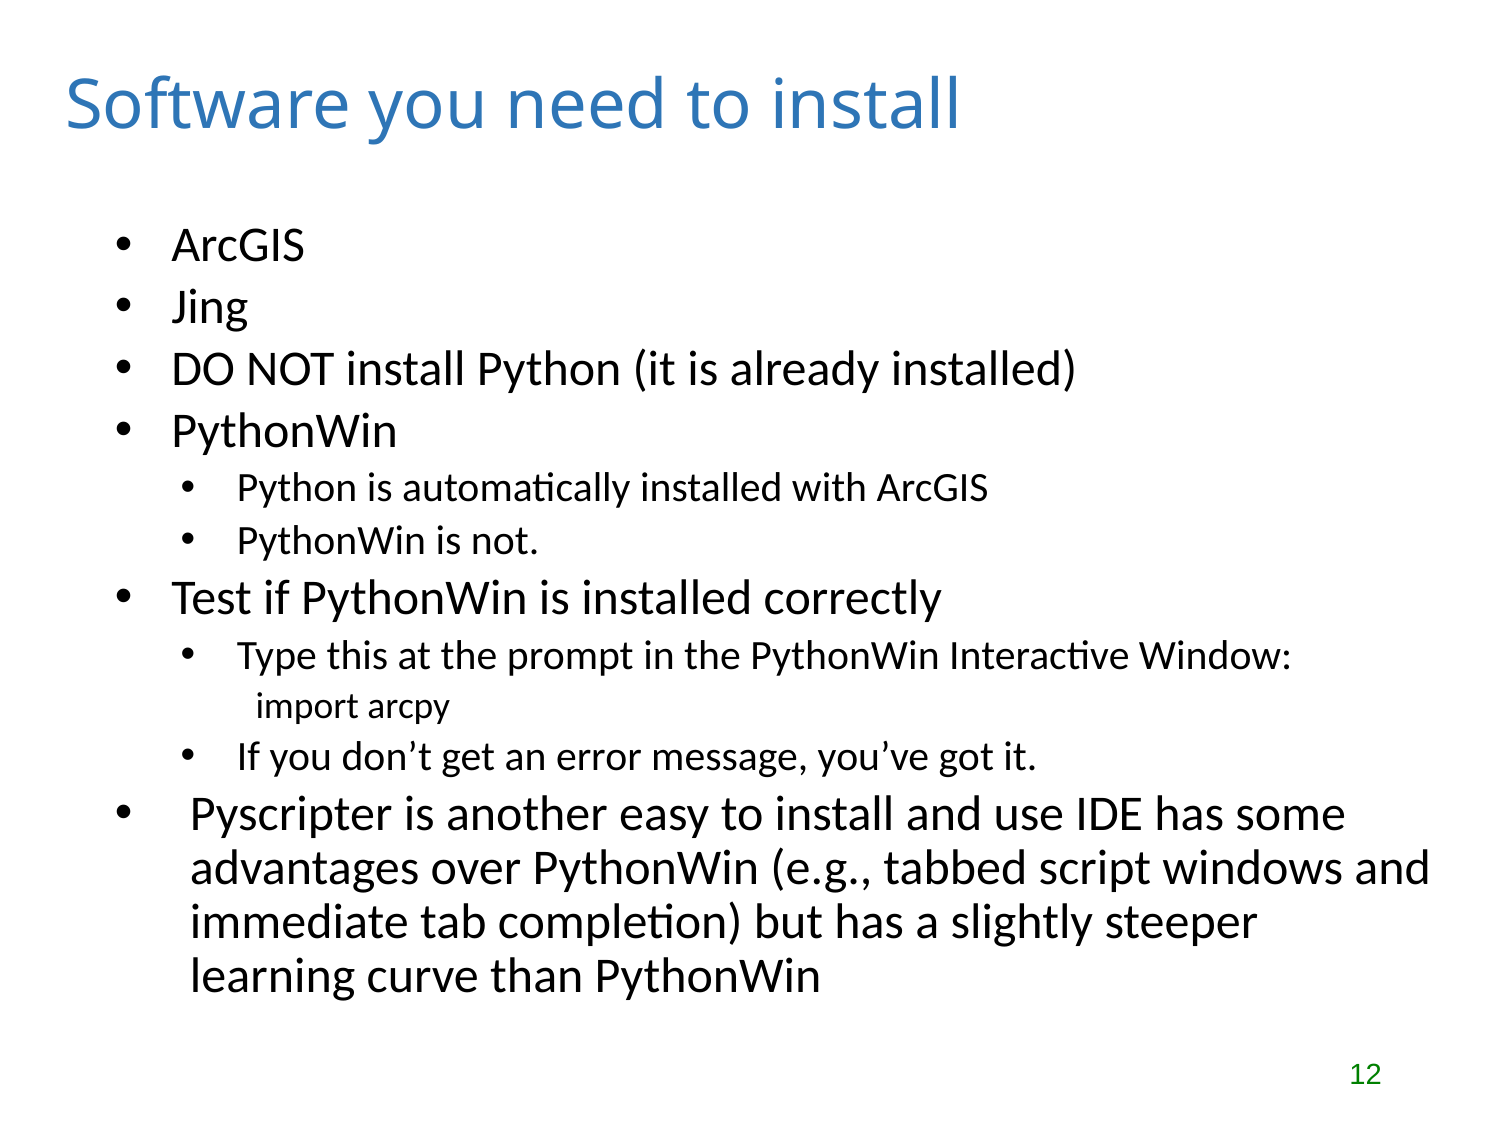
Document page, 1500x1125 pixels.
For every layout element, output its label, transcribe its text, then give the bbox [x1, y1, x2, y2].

list ArcGIS Jing DO NOT install Python (it is already installed) PythonWin Python is automatically installed with ArcGIS PythonWin is not. Test if PythonWin is installed correctly Type this at the prompt in the PythonWin Interactive Window: import arcpy If you don’t get an error message, you’ve got it. Pyscripter is another easy to install and use IDE has some advantages over PythonWin (e.g., tabbed script windows and immediate tab completion) but has a slightly steeper learning curve than PythonWin [24, 211, 1450, 1025]
title Software you need to install [50, 0, 1344, 211]
slide_number 12 [1059, 1042, 1397, 1103]
